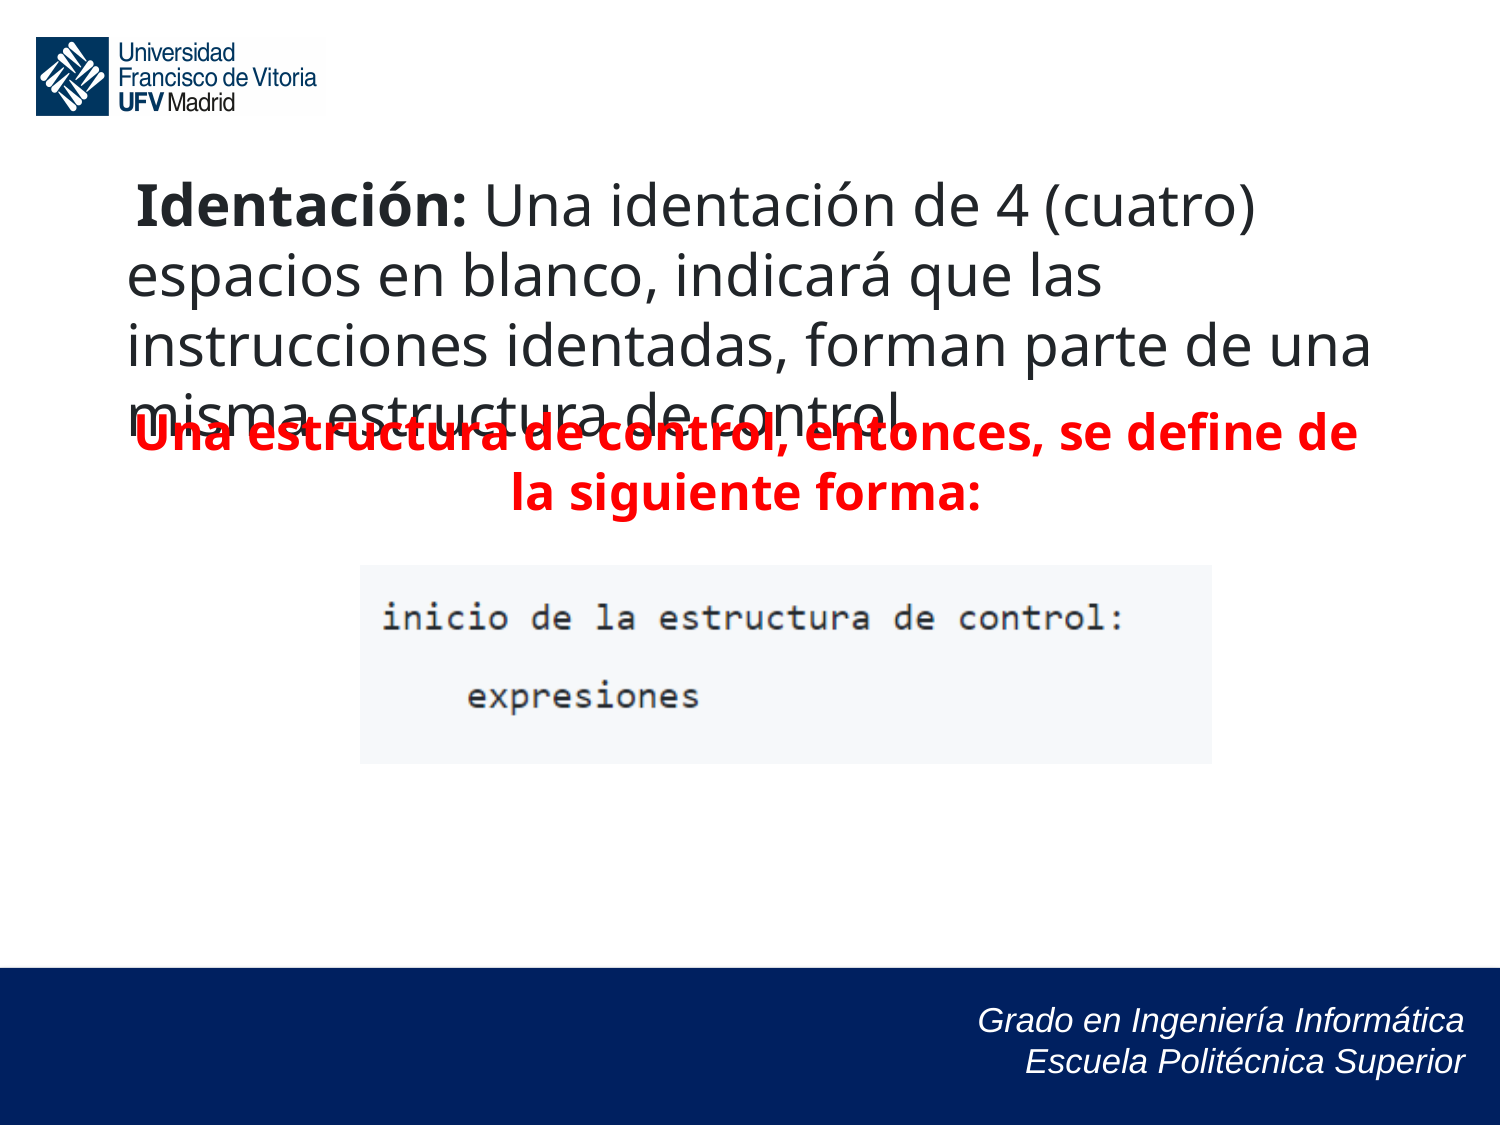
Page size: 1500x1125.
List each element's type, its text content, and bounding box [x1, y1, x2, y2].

text_box Identación: Una identación de 4 (cuatro) espacios en blanco, indicará que las instrucciones identadas, forman parte de una misma estructura de control. [112, 160, 1400, 456]
text_box Una estructura de control, entonces, se define de la siguiente forma: [116, 392, 1376, 528]
picture [36, 37, 326, 116]
picture [359, 565, 1212, 764]
